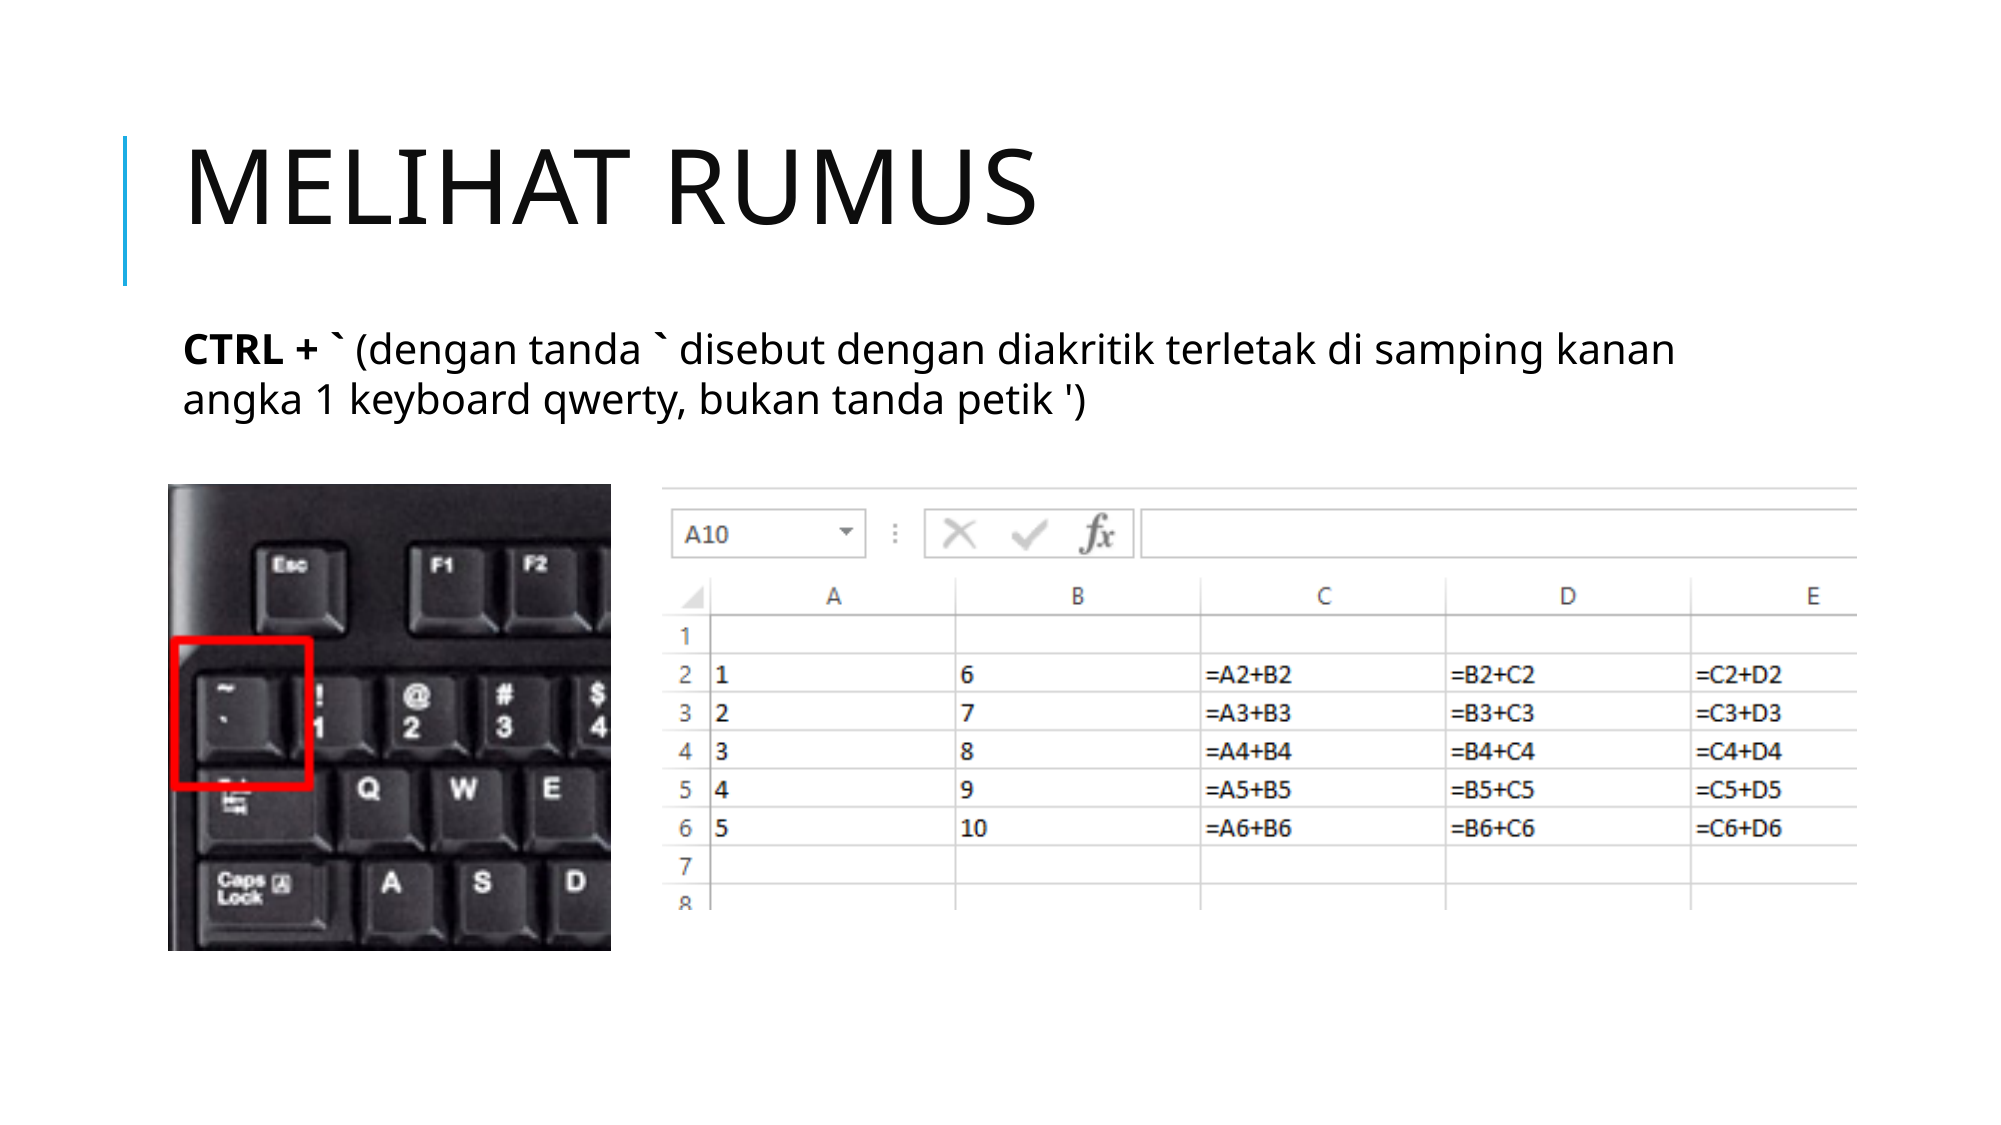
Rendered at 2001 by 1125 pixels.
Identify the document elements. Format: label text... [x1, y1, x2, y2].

text_box CTRL + ` (dengan tanda ` disebut dengan diakritik terletak di samping kanan angka 1 keyboard qwerty, bukan tanda petik ') [167, 315, 1703, 431]
picture [662, 483, 1858, 910]
title Melihat rumus [168, 126, 1763, 264]
picture [167, 483, 611, 951]
